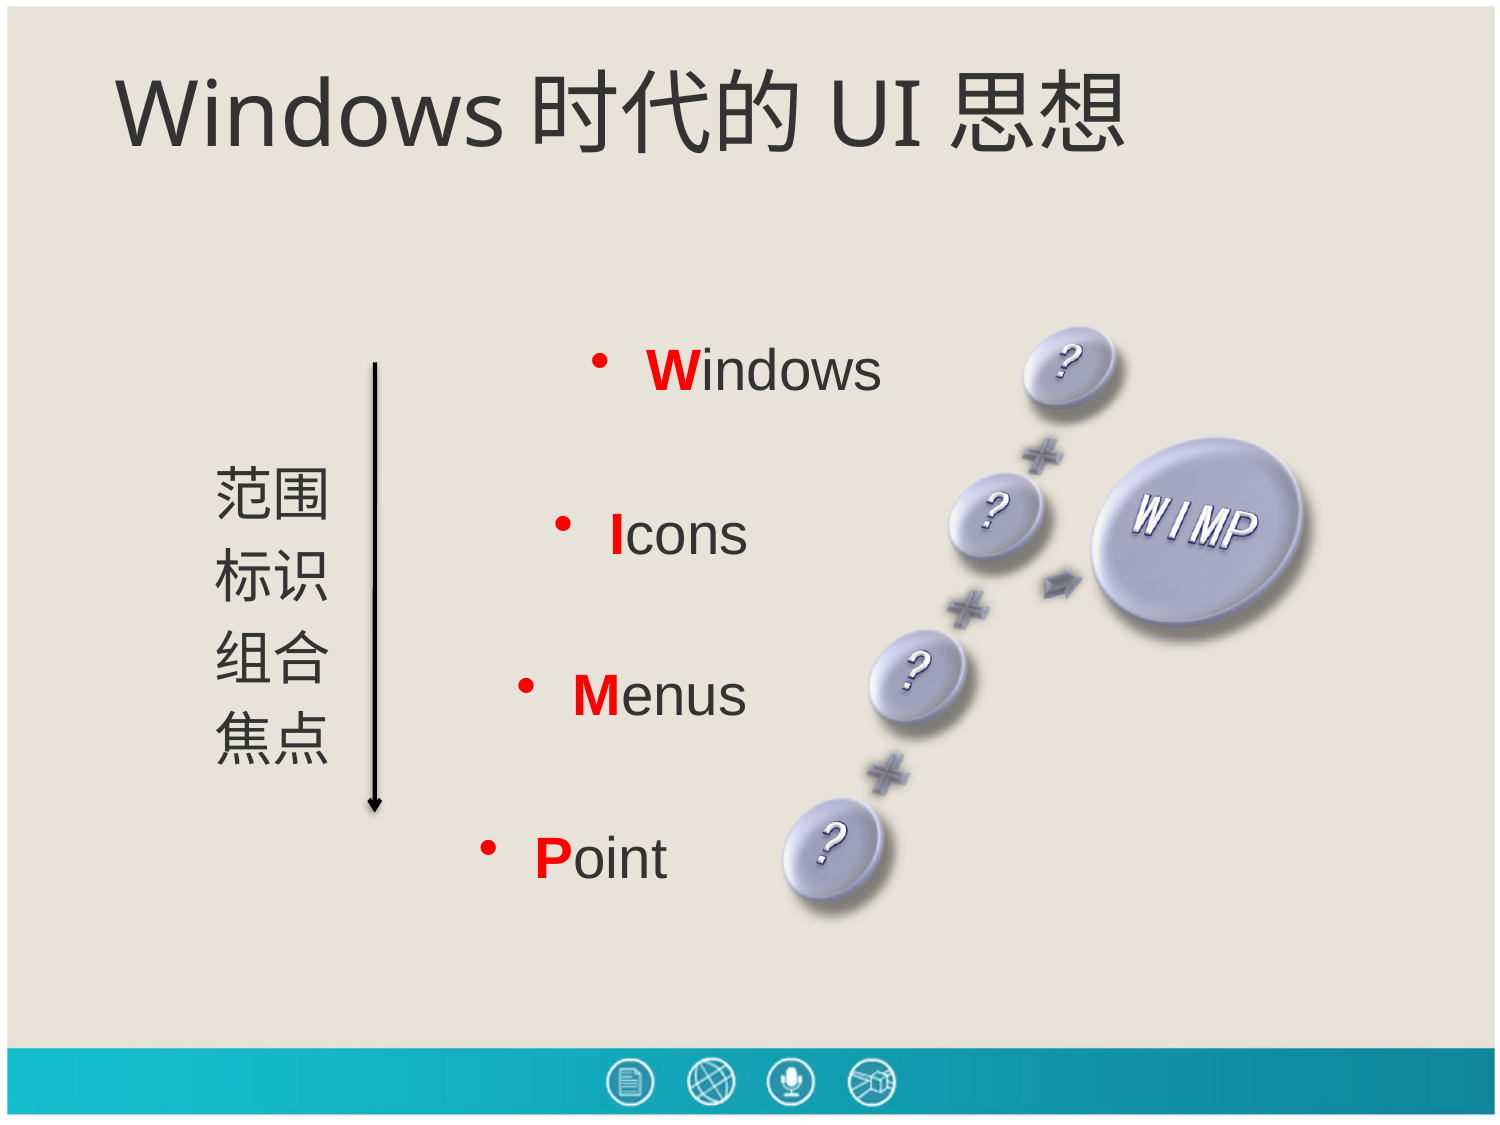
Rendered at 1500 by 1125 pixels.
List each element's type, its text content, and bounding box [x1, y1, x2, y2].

text_box Menus [501, 650, 719, 735]
text_box Point [463, 812, 683, 898]
text_box 范围 标识 组合 焦点 [199, 597, 363, 788]
list Windows [574, 324, 719, 413]
picture [0, 0, 1500, 1125]
text_box Icons [538, 488, 719, 574]
title Windows时代的UI思想 [99, 32, 1426, 188]
text_box 范围 标识 组合 焦点 [199, 449, 363, 585]
